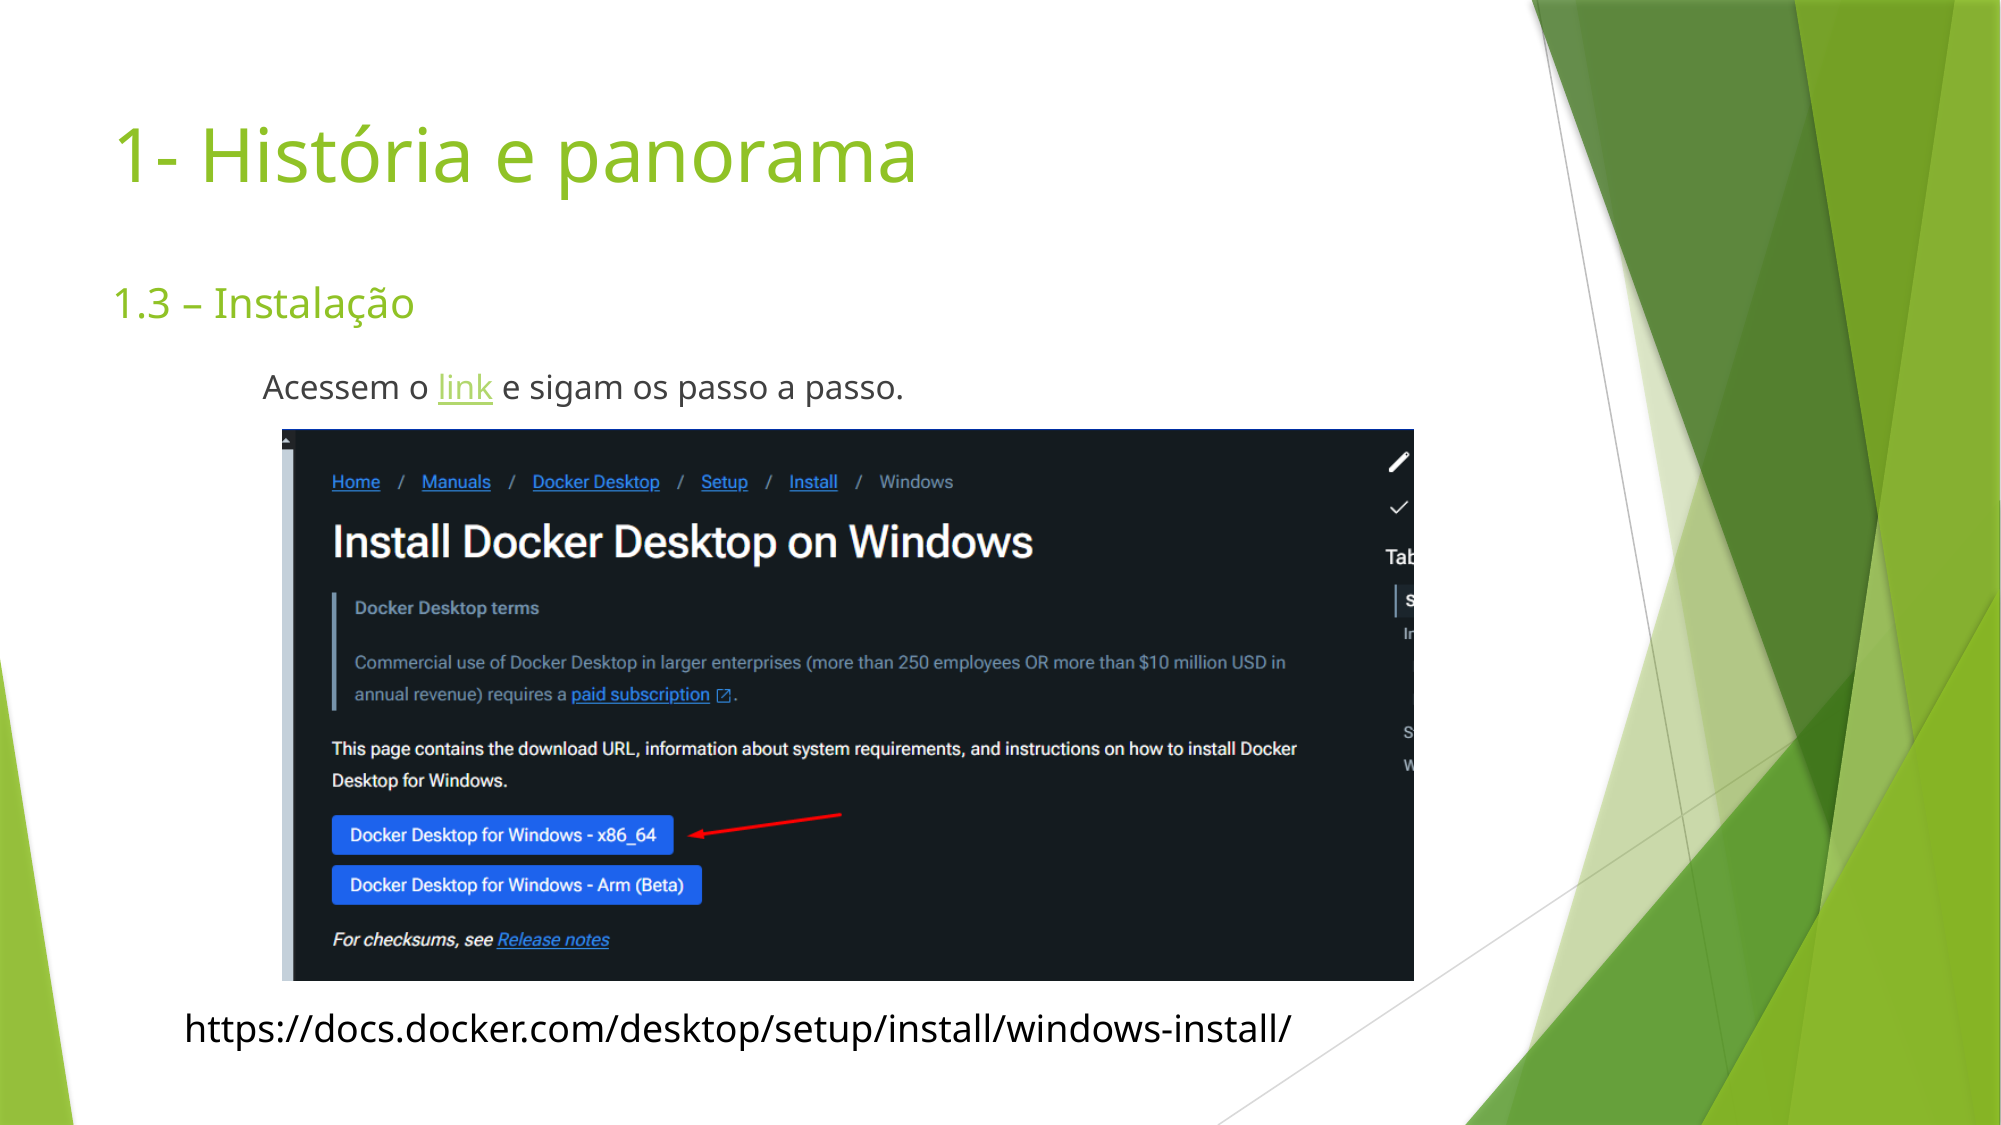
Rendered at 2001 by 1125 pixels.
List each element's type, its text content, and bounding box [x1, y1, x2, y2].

text_box https://docs.docker.com/desktop/setup/install/windows-install/ [169, 997, 1395, 1058]
picture [282, 428, 1414, 981]
text_box Acessem o link e sigam os passo a passo. [97, 358, 1064, 745]
title 1- História e panorama [97, 99, 1508, 206]
text_box 1.3 – Instalação [97, 269, 1508, 339]
